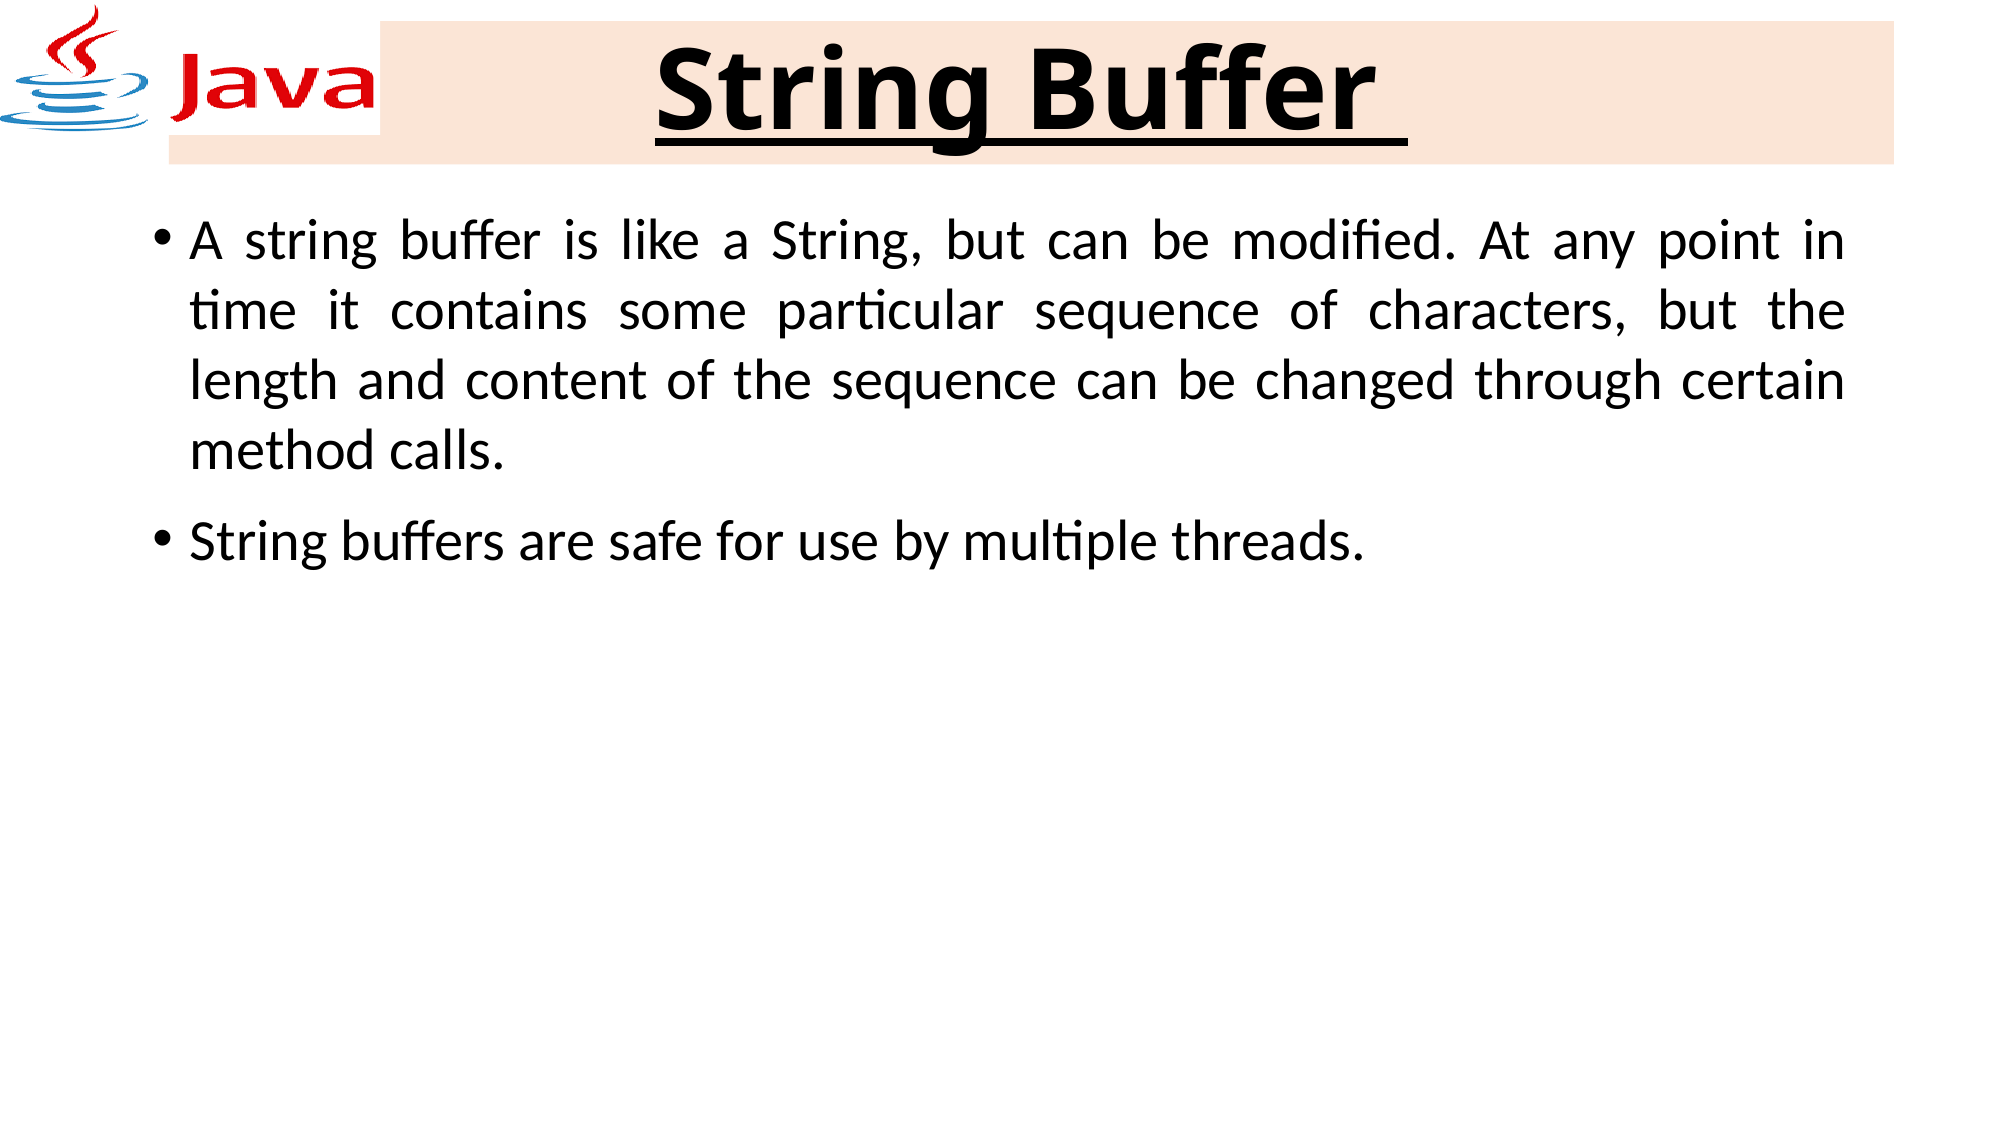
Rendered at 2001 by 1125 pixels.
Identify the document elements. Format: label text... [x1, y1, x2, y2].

title String Buffer [168, 21, 1894, 165]
picture [0, 0, 381, 135]
list A string buffer is like a String, but can be modified. At any point in time it contains some particular sequence of characters, but the length and content of the sequence can be changed through certain method calls. String buffers are safe for use by multiple threads. [137, 193, 1863, 983]
